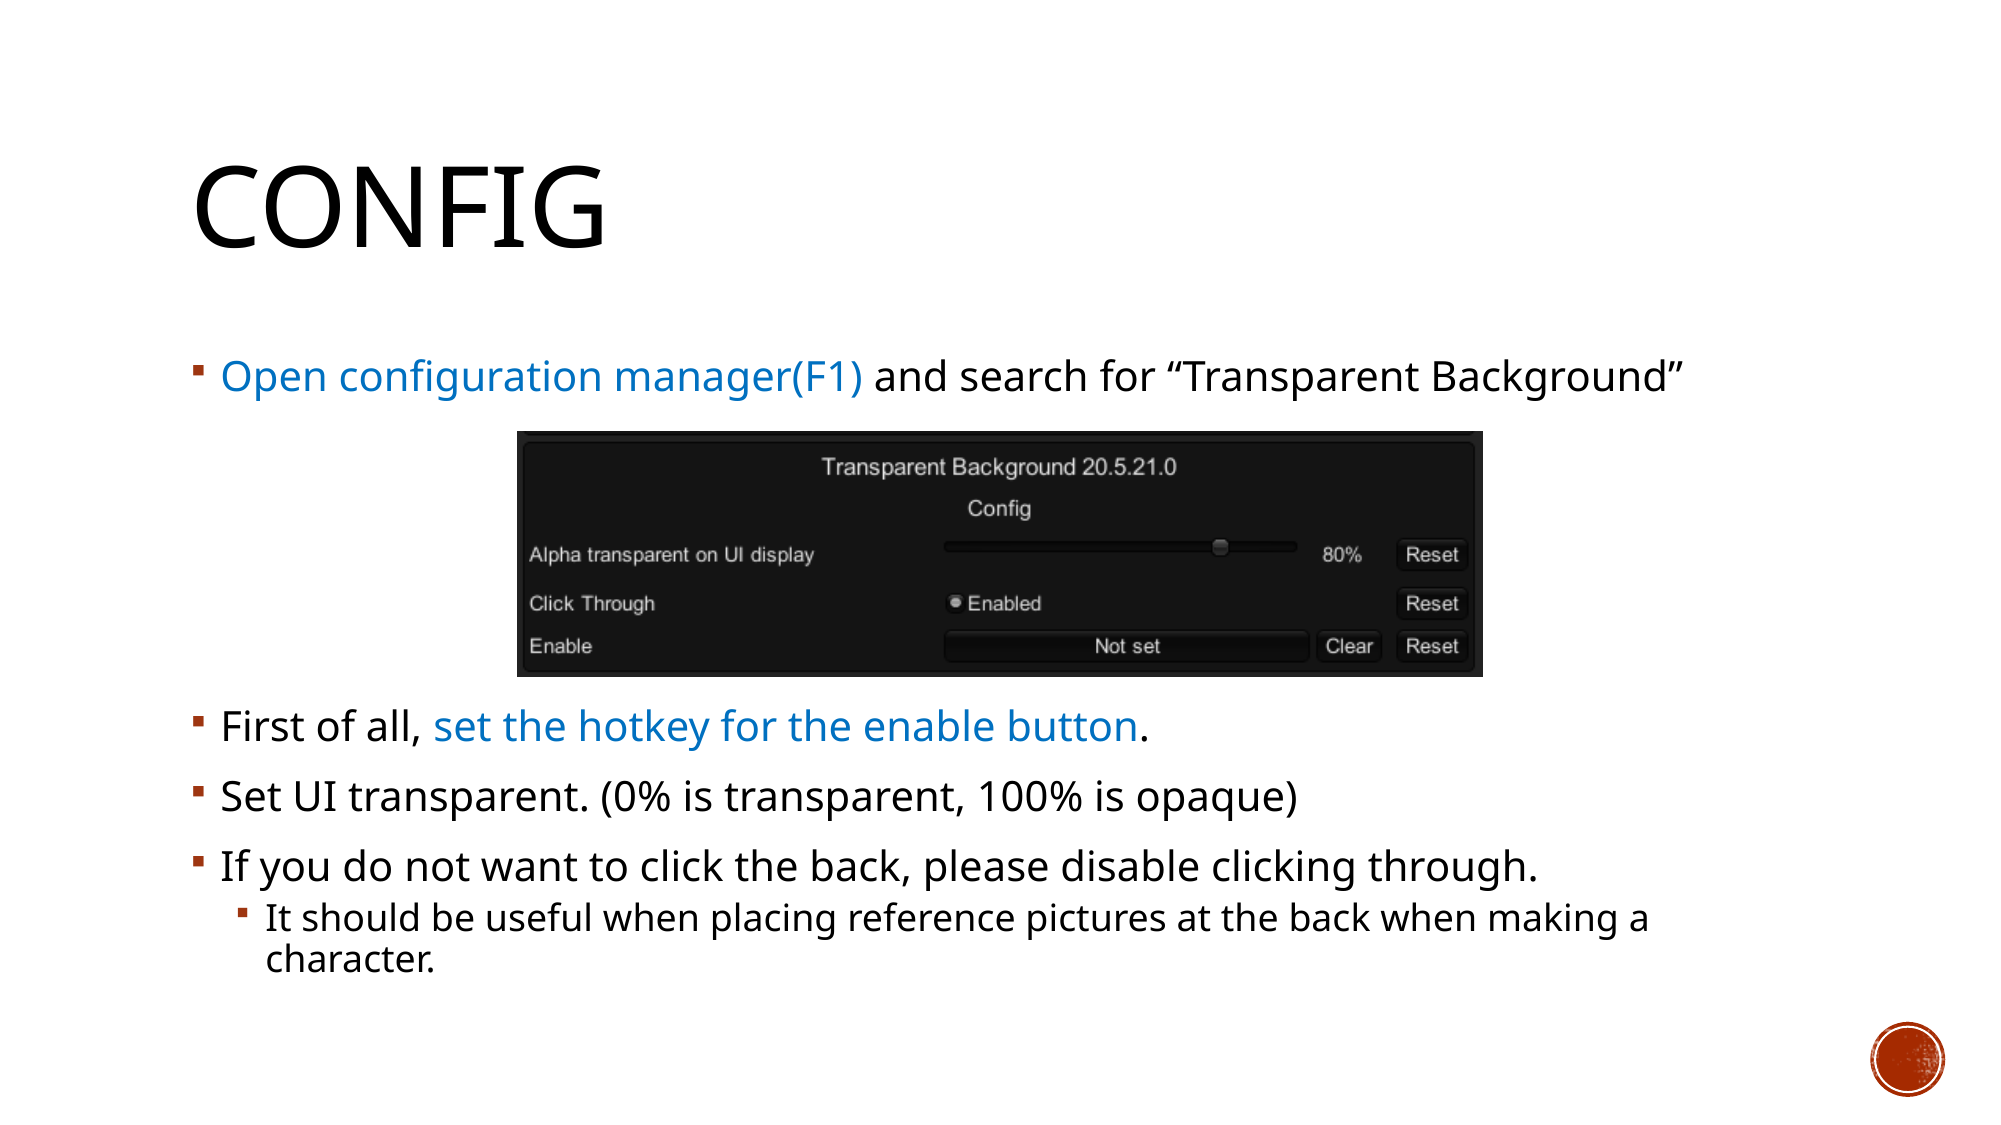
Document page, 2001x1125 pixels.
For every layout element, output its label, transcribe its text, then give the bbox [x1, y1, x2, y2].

list Open configuration manager(F1) and search for “Transparent Background” First of all, set the hotkey for the enable button. Set UI transparent. (0% is transparent, 100% is opaque) If you do not want to click the back, please disable clicking through. It should be useful when placing reference pictures at the back when making a character. [175, 348, 1826, 1013]
title Config [175, 79, 1826, 344]
picture [517, 431, 1483, 677]
